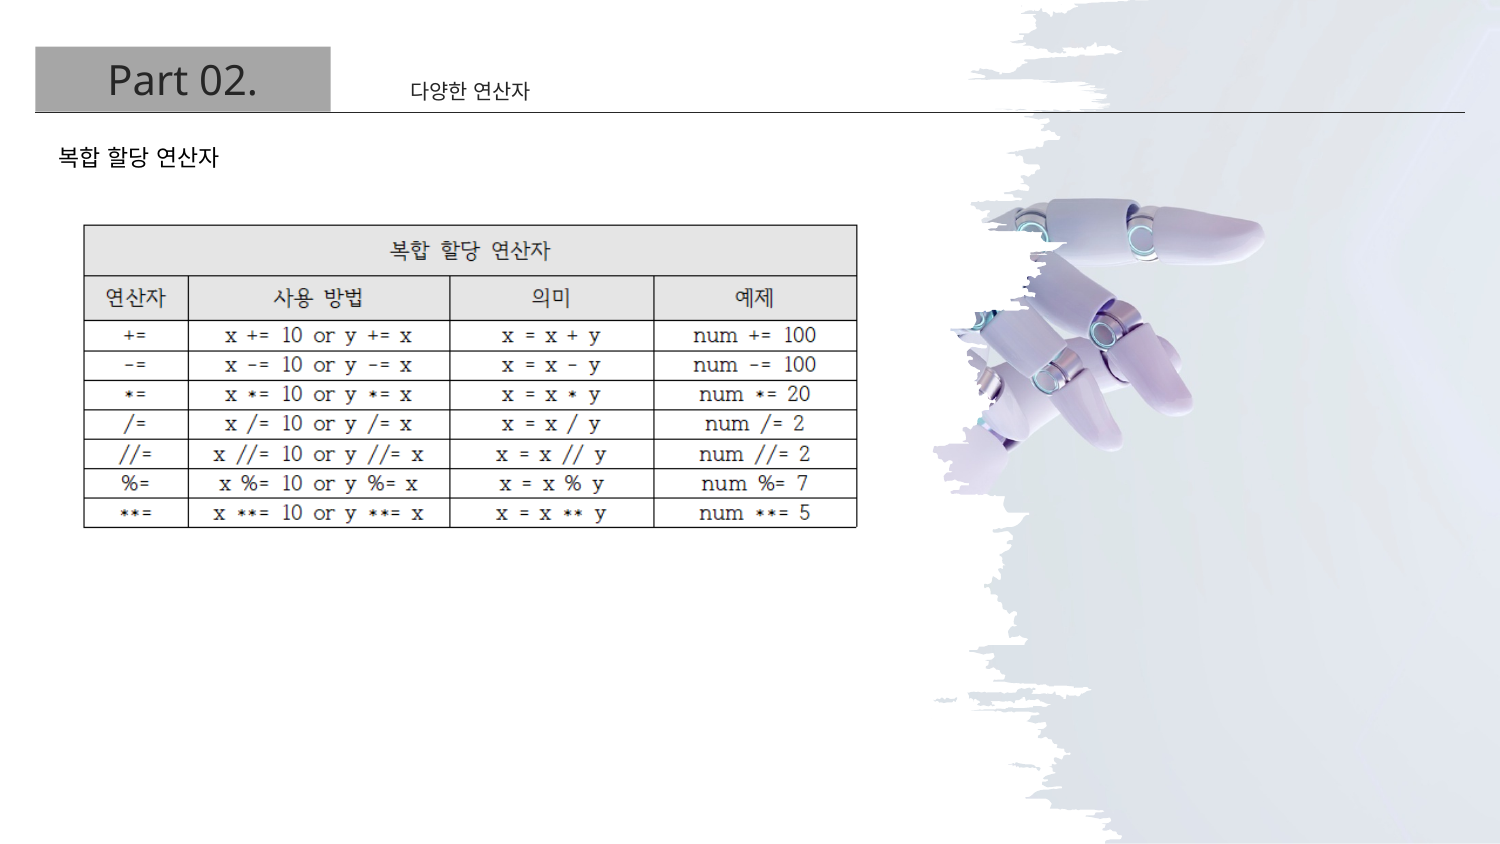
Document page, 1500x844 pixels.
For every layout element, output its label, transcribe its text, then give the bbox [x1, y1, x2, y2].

picture [80, 0, 1500, 844]
text_box 복합 할당 연산자 [43, 136, 236, 179]
text_box 다양한 연산자 [316, 71, 625, 111]
text_box Part 02. [35, 46, 331, 111]
